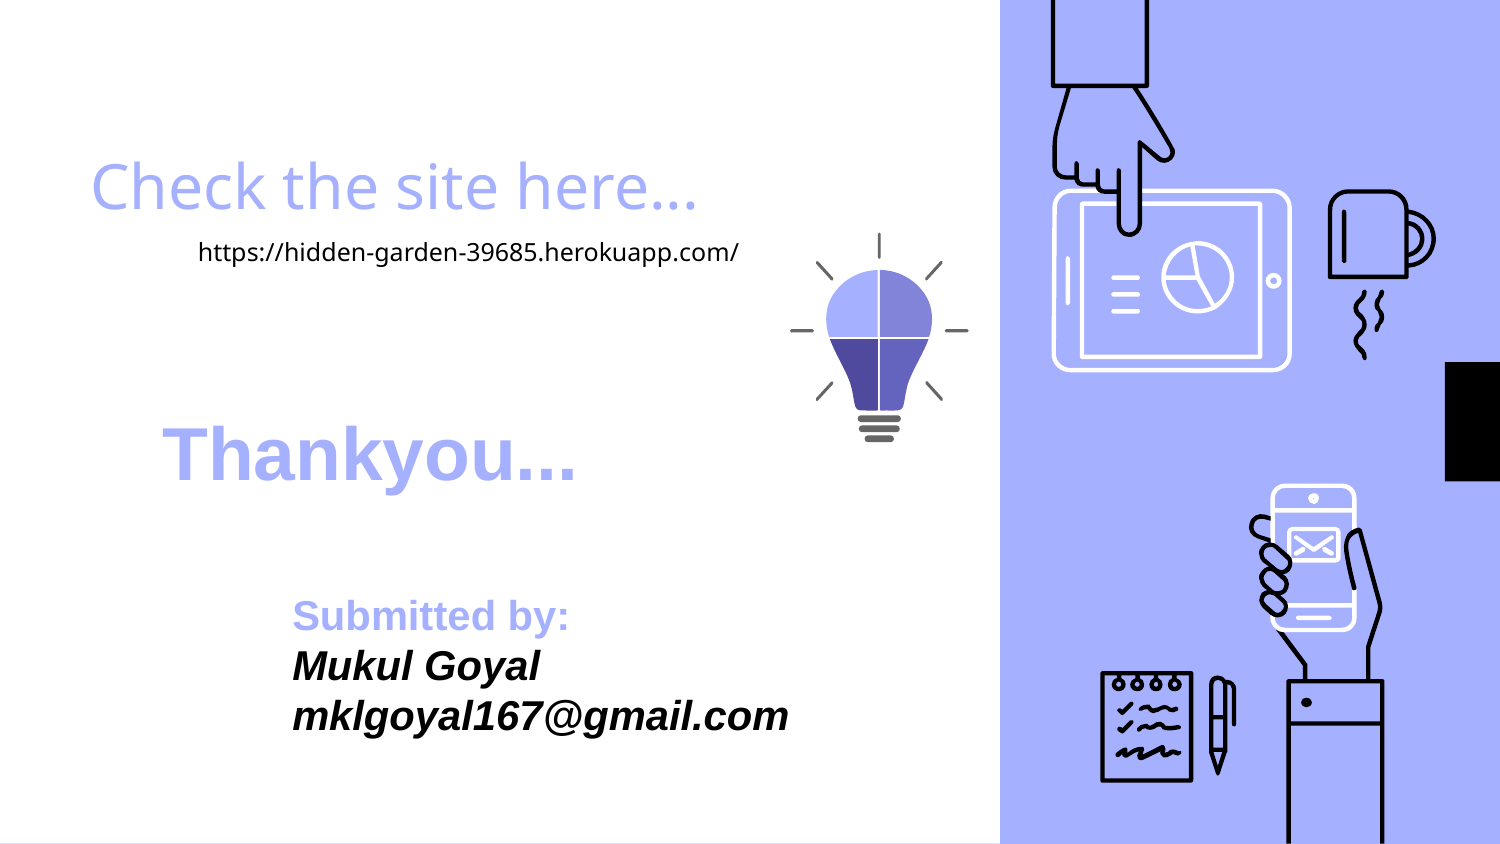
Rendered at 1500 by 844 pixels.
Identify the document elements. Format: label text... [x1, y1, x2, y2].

text_box Submitted by: Mukul Goyal mklgoyal167@gmail.com [277, 581, 891, 747]
title Check the site here... [75, 129, 797, 237]
list https://hidden-garden-39685.herokuapp.com/ [182, 221, 974, 276]
text_box Thankyou... [147, 398, 827, 503]
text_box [789, 232, 970, 443]
slide_number [1444, 362, 1500, 482]
